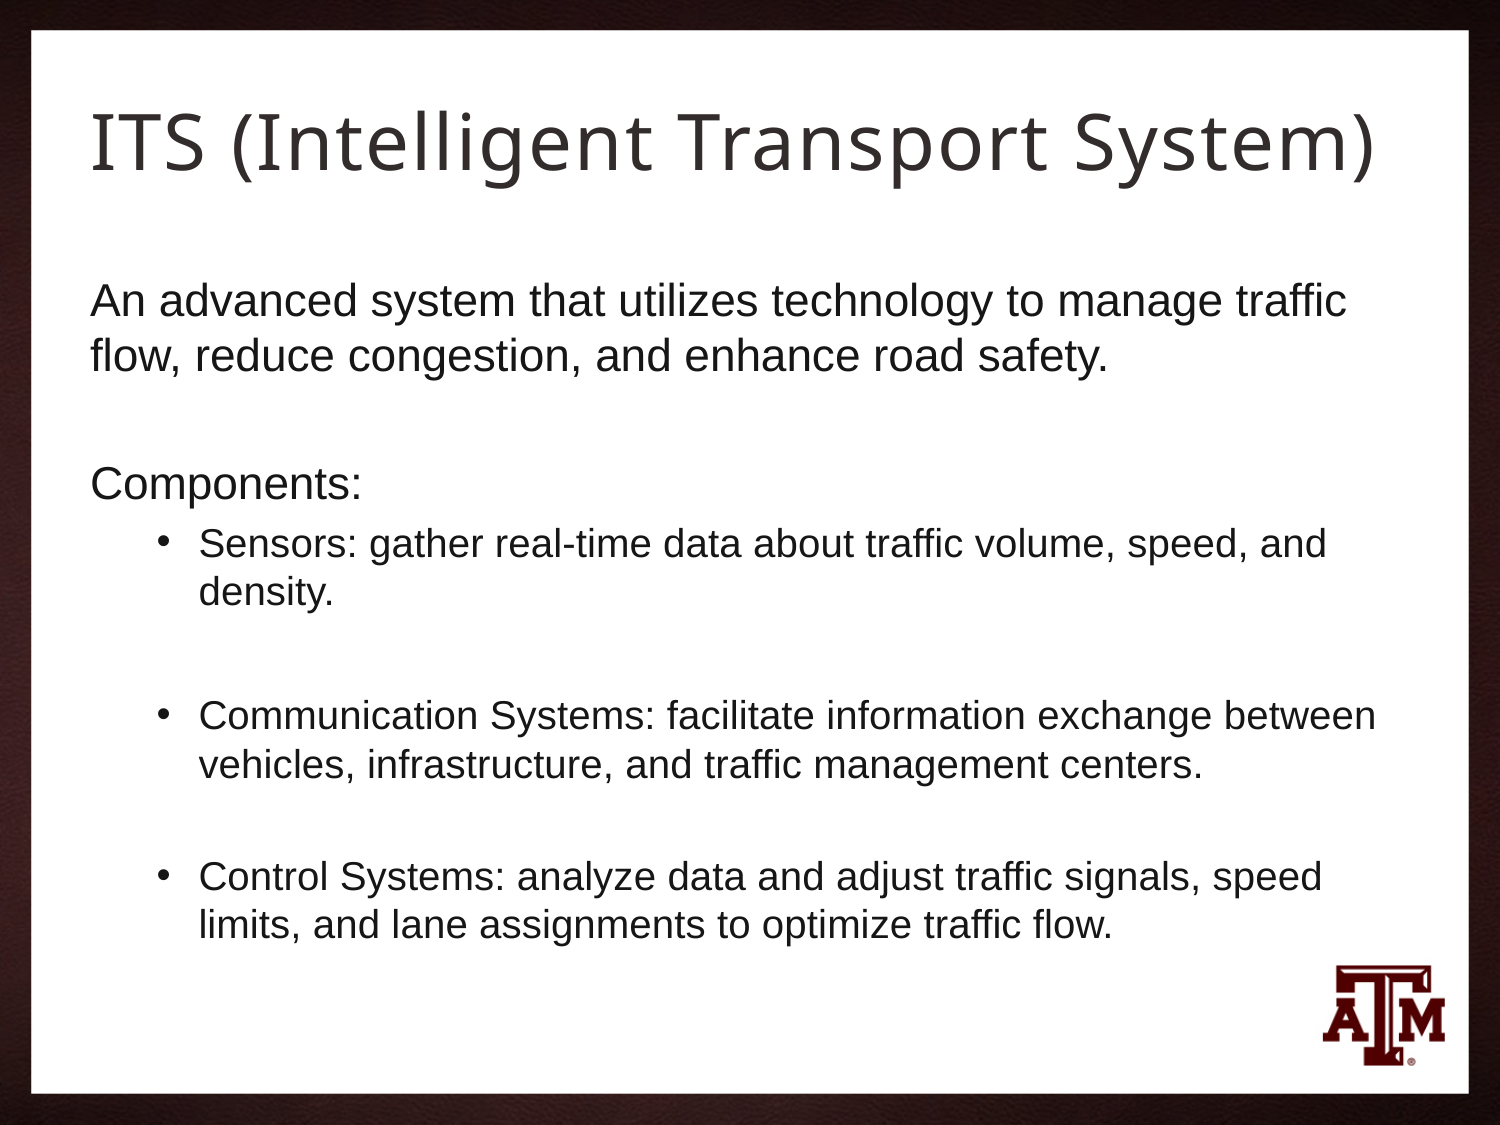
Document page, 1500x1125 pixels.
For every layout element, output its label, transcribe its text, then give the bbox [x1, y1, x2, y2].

picture [0, 0, 1500, 1125]
list An advanced system that utilizes technology to manage traffic flow, reduce congestion, and enhance road safety. Components: Sensors: gather real-time data about traffic volume, speed, and density. Communication Systems: facilitate information exchange between vehicles, infrastructure, and traffic management centers. Control Systems: analyze data and adjust traffic signals, speed limits, and lane assignments to optimize traffic flow. [75, 262, 1425, 969]
title ITS (Intelligent Transport System) [75, 45, 1425, 233]
